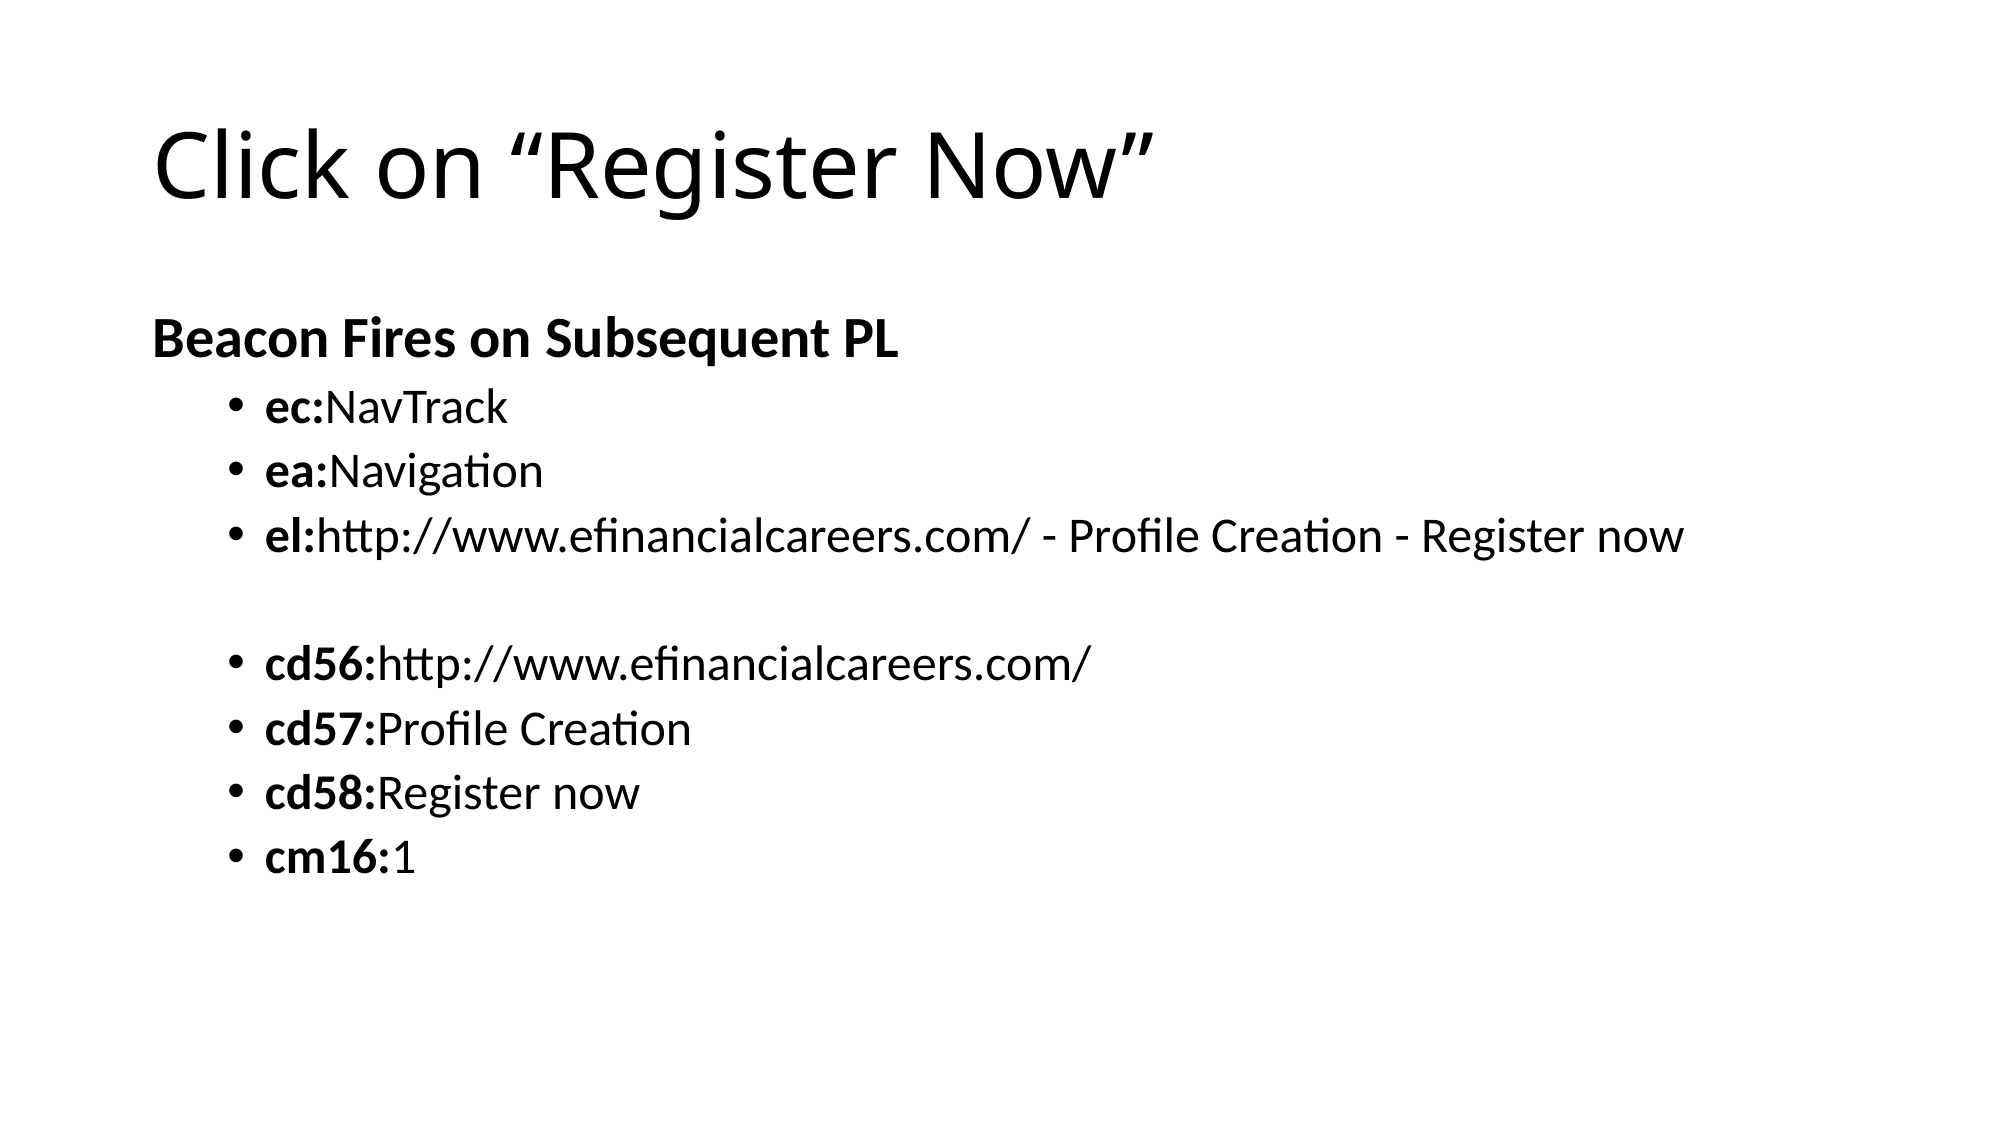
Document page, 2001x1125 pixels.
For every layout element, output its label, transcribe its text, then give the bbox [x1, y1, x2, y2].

list Beacon Fires on Subsequent PL ec:NavTrack ea:Navigation el:http://www.efinancialcareers.com/ - Profile Creation - Register now cd56:http://www.efinancialcareers.com/ cd57:Profile Creation cd58:Register now cm16:1 [137, 299, 1863, 1014]
title Click on “Register Now” [137, 59, 1863, 278]
